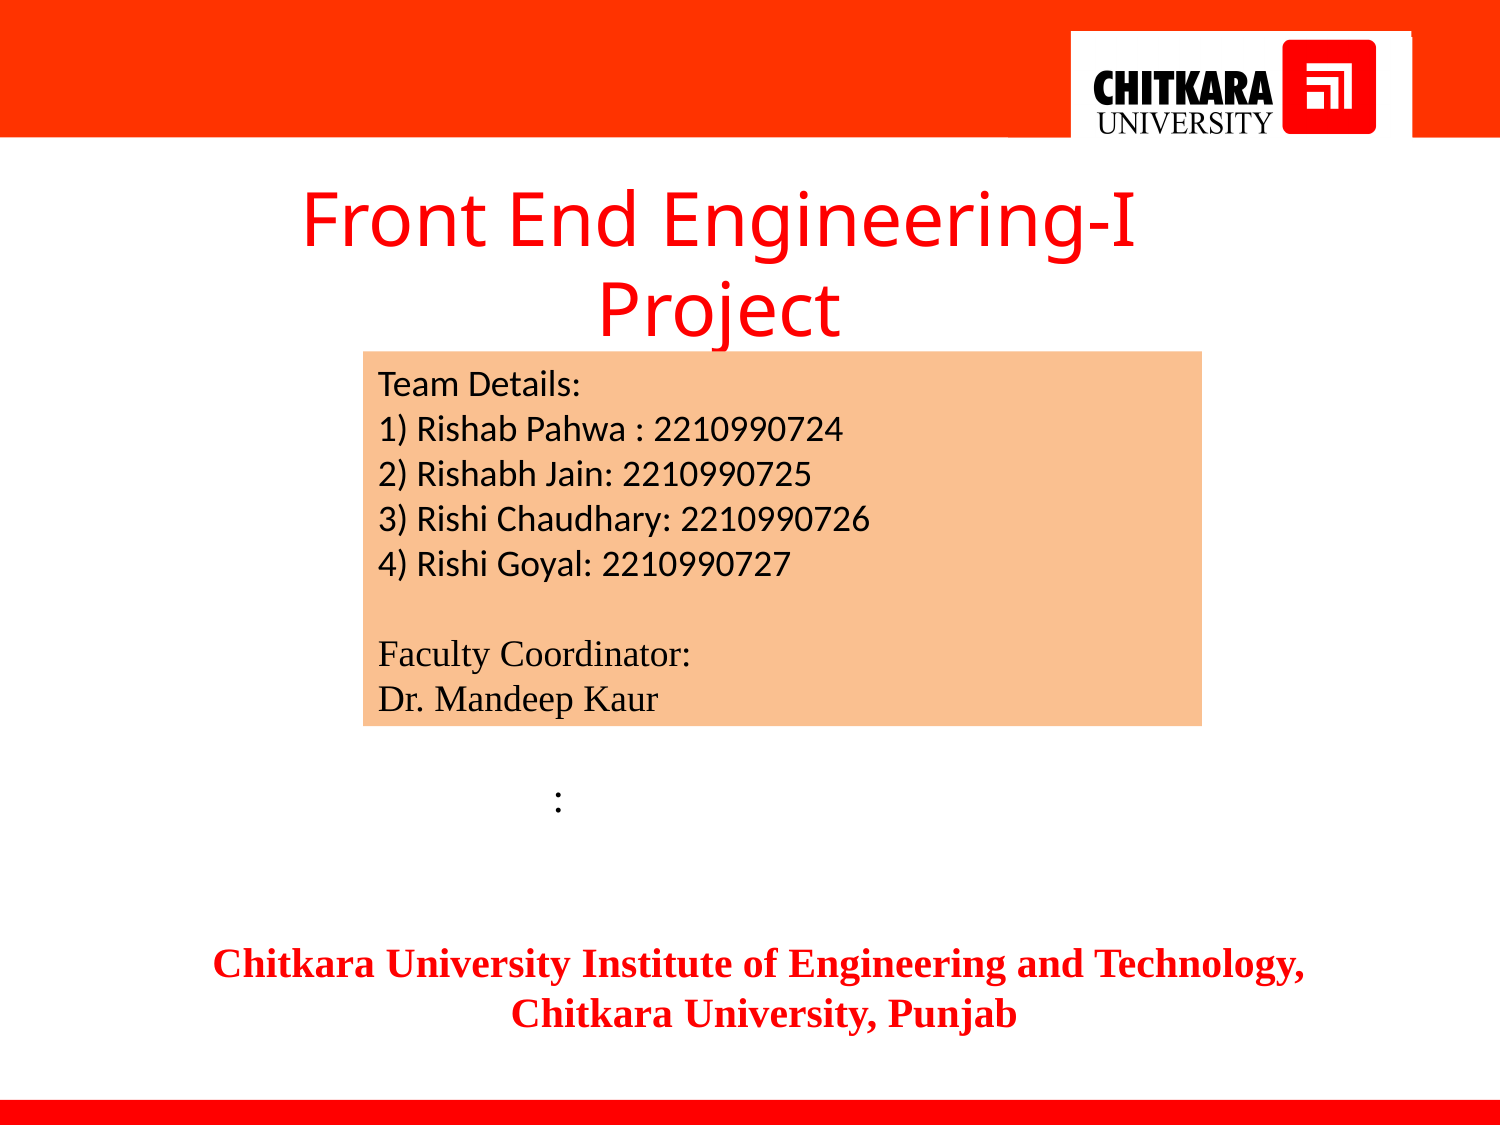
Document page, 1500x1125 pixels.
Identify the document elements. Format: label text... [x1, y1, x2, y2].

text_box Chitkara University Institute of Engineering and Technology, Chitkara University, Punjab [197, 928, 1332, 1044]
text_box Team Details: 1) Rishab Pahwa : 2210990724 2) Rishabh Jain: 2210990725 3) Rishi Chaudhary: 2210990726 4) Rishi Goyal: 2210990727 Faculty Coordinator: Dr. Mandeep Kaur [363, 351, 1202, 727]
text_box : [537, 763, 579, 919]
text_box Front End Engineering-I Project [175, 163, 1263, 359]
picture [1074, 37, 1391, 138]
